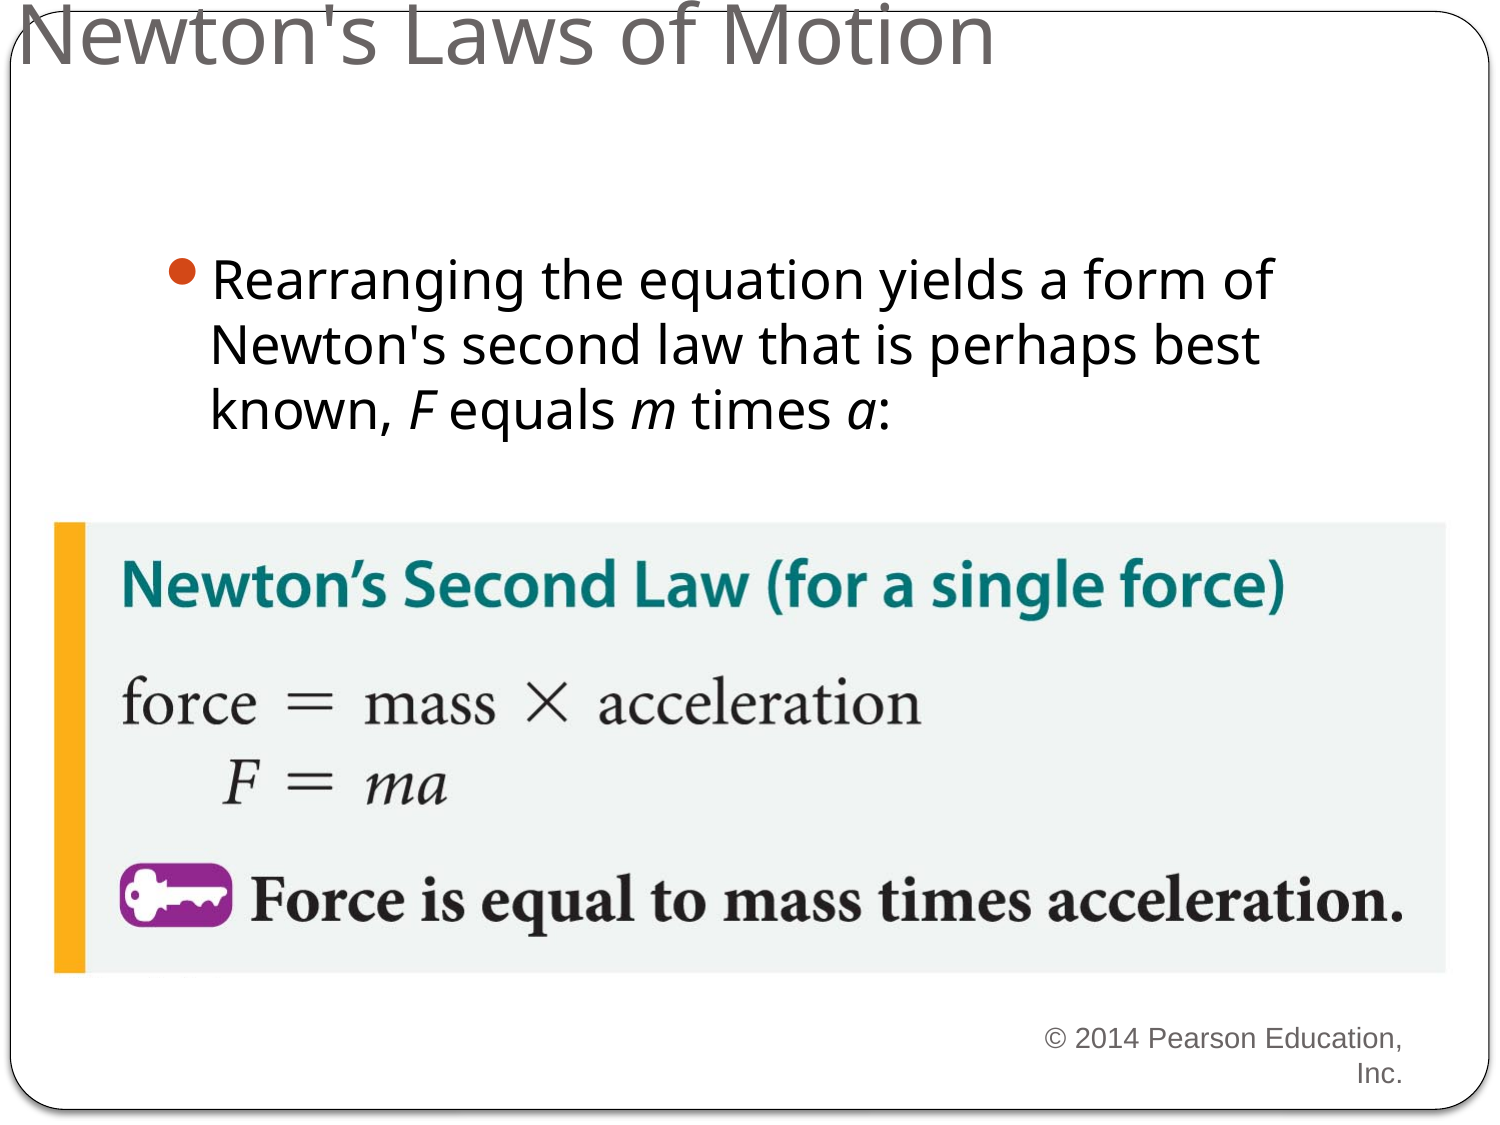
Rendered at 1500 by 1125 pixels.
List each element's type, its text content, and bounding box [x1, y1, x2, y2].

list Rearranging the equation yields a form of Newton's second law that is perhaps best known, F equals m times a: [149, 237, 1426, 510]
picture [44, 512, 1456, 978]
footer © 2014 Pearson Education, Inc. [1012, 1015, 1419, 1094]
title Newton's Laws of Motion [0, 0, 1500, 97]
